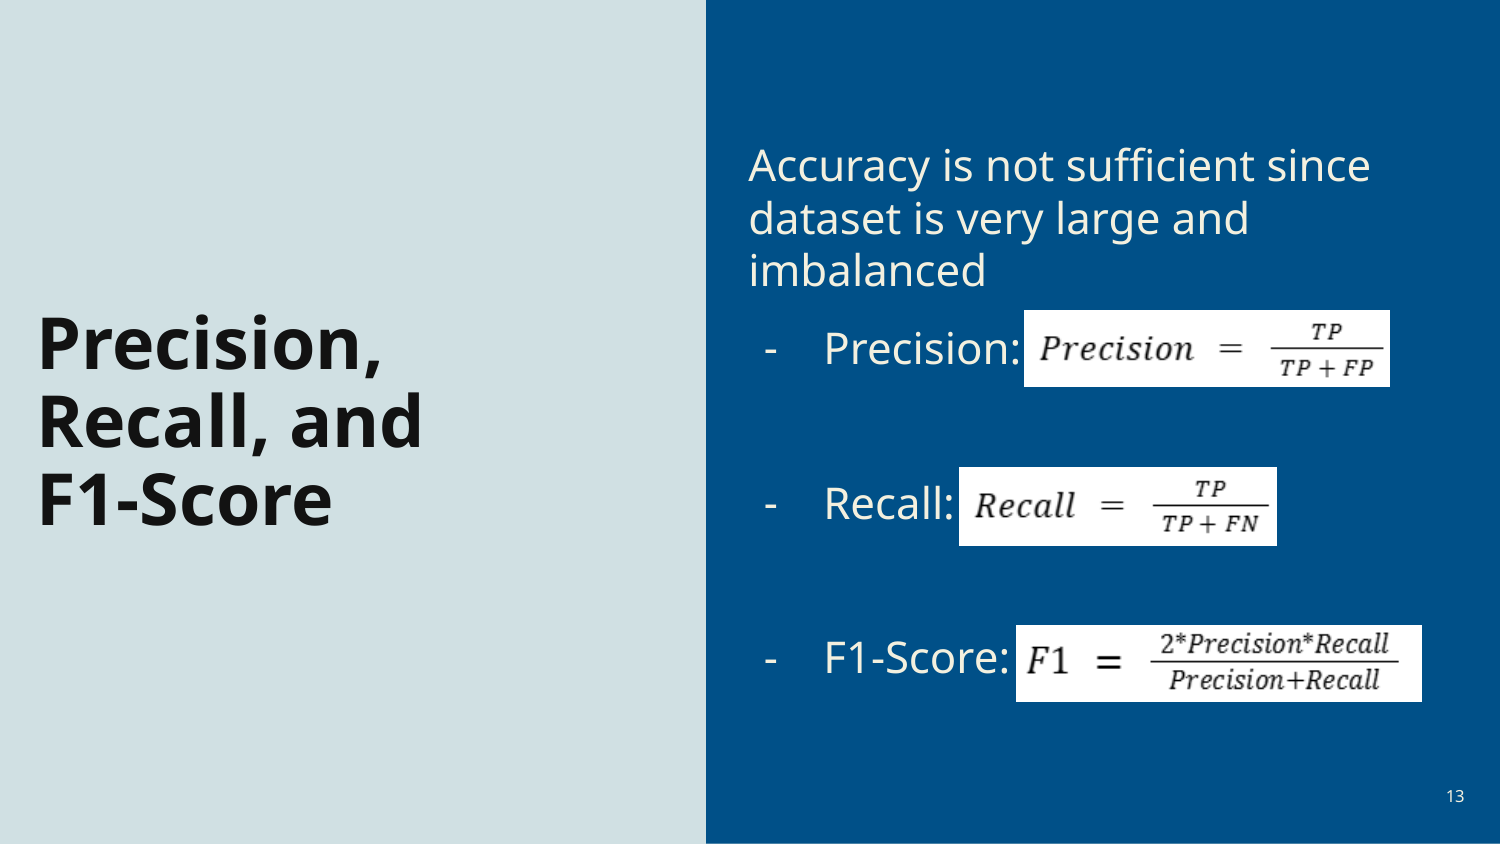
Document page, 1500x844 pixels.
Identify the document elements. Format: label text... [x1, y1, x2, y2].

picture [1023, 310, 1391, 388]
picture [1016, 624, 1422, 702]
title Precision, Recall, and F1-Score [21, 287, 539, 556]
slide_number ‹#› [1389, 764, 1480, 830]
picture [959, 466, 1277, 546]
list Accuracy is not sufficient since dataset is very large and imbalanced Precision: Recall: F1-Score: [733, 122, 1489, 422]
